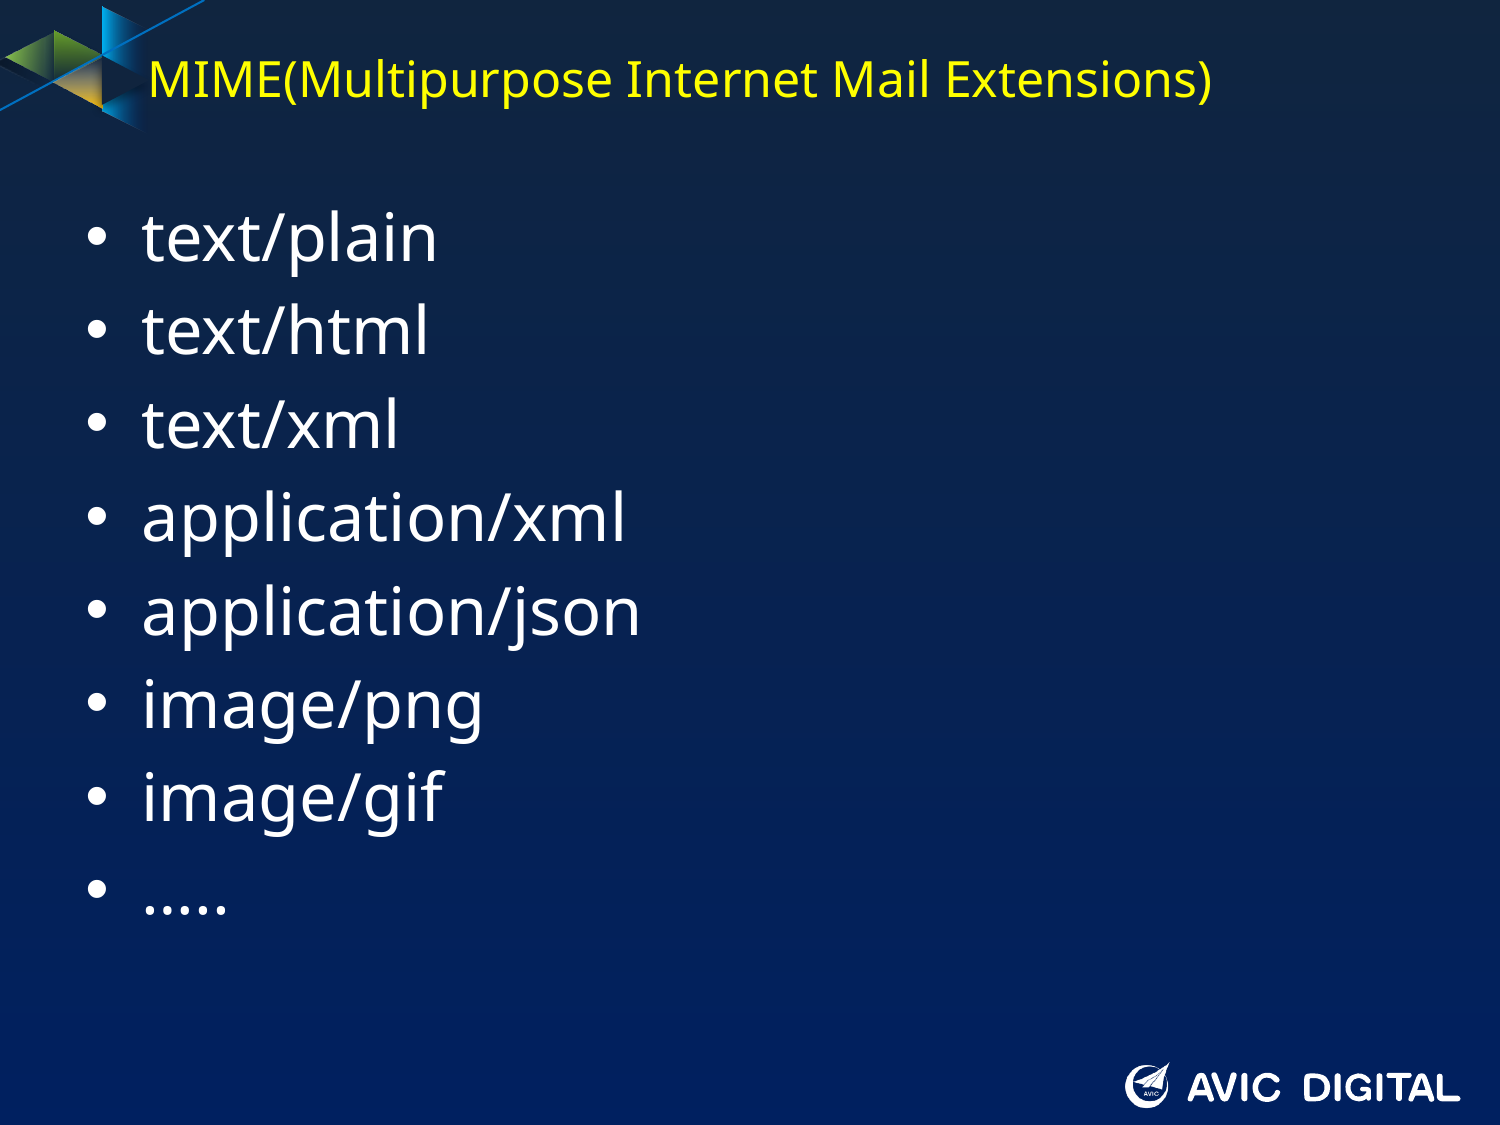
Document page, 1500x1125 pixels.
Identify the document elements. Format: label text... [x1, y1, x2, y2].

title MIME(Multipurpose Internet Mail Extensions) [5, 31, 1356, 125]
list text/plain text/html text/xml application/xml application/json image/png image/gif ….. [70, 187, 1454, 930]
picture [1116, 1058, 1180, 1110]
